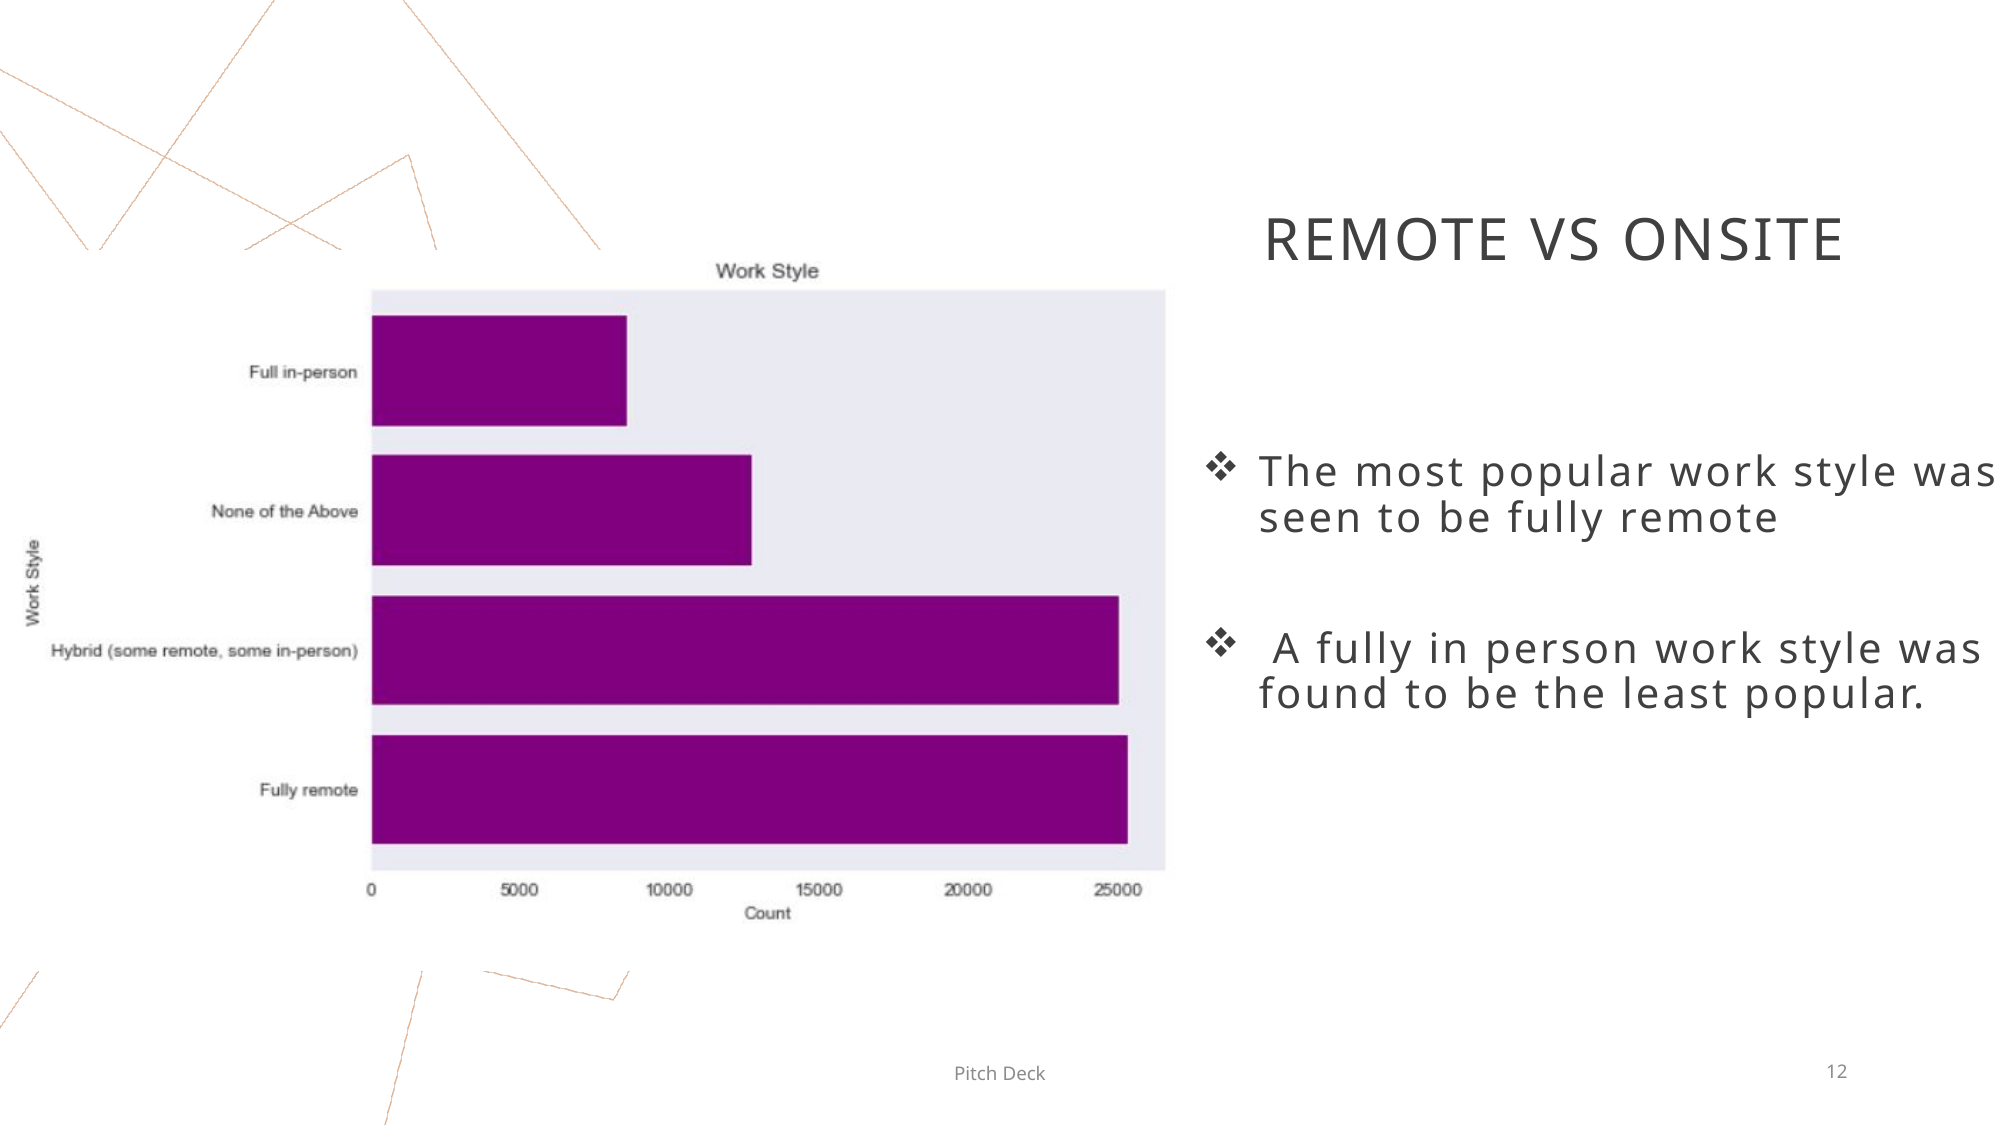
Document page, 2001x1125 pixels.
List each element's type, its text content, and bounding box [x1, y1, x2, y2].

title Remote vs onsite [1108, 202, 2000, 342]
picture [0, 0, 1188, 1125]
footer Pitch Deck [662, 1042, 1338, 1103]
list The most popular work style was seen to be fully remote A fully in person work style was found to be the least popular. [1188, 443, 2000, 778]
slide_number 12 [1412, 1042, 1863, 1103]
